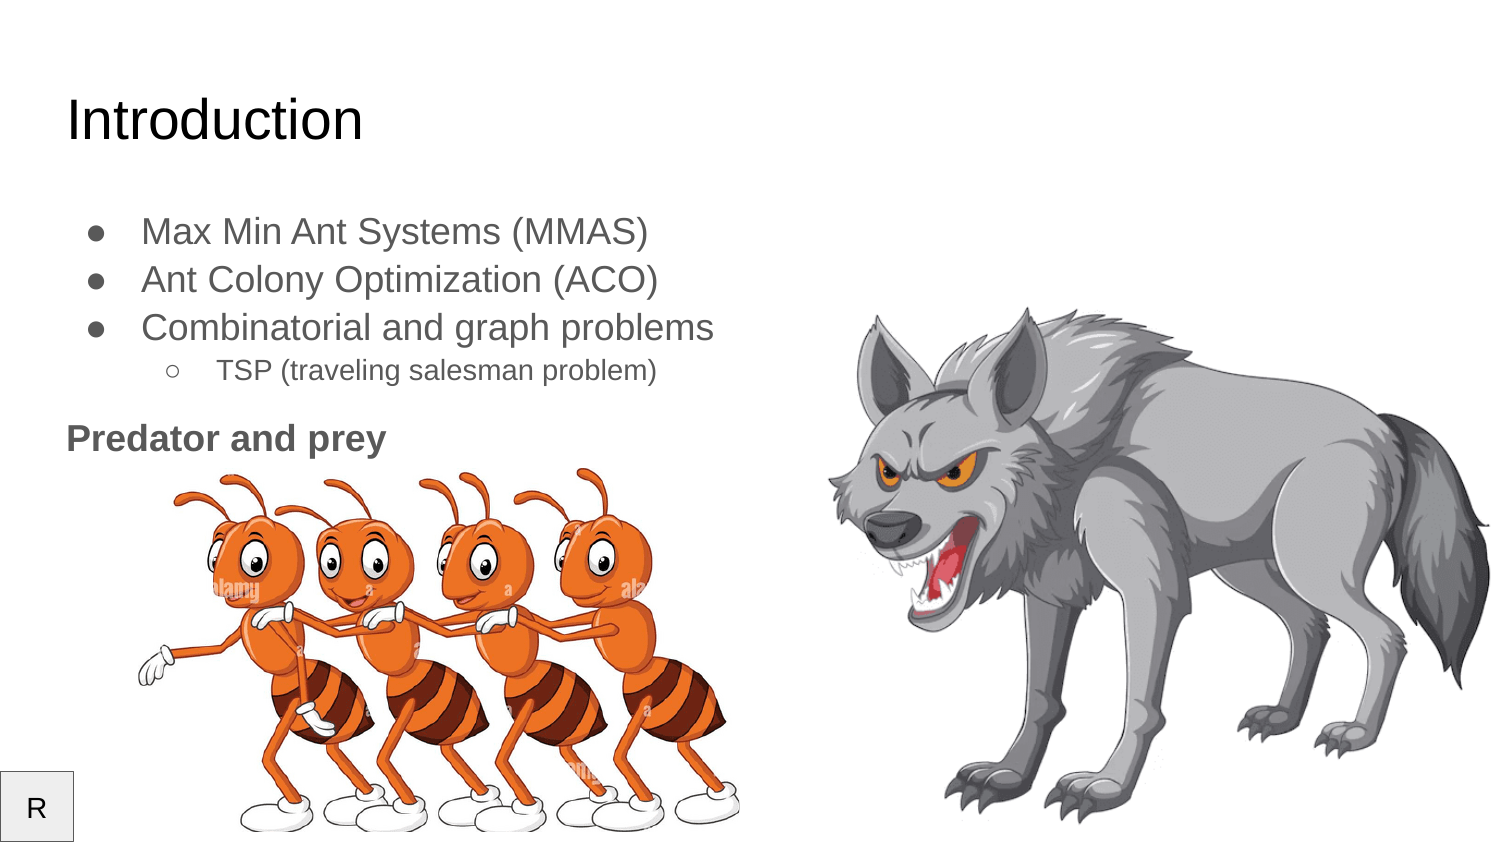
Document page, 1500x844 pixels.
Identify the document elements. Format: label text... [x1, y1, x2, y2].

title Introduction [51, 72, 1449, 167]
text_box R [0, 771, 74, 842]
list Max Min Ant Systems (MMAS) Ant Colony Optimization (ACO) Combinatorial and graph problems TSP (traveling salesman problem) Predator and prey [51, 189, 1449, 750]
picture [818, 298, 1500, 832]
picture [138, 468, 740, 832]
